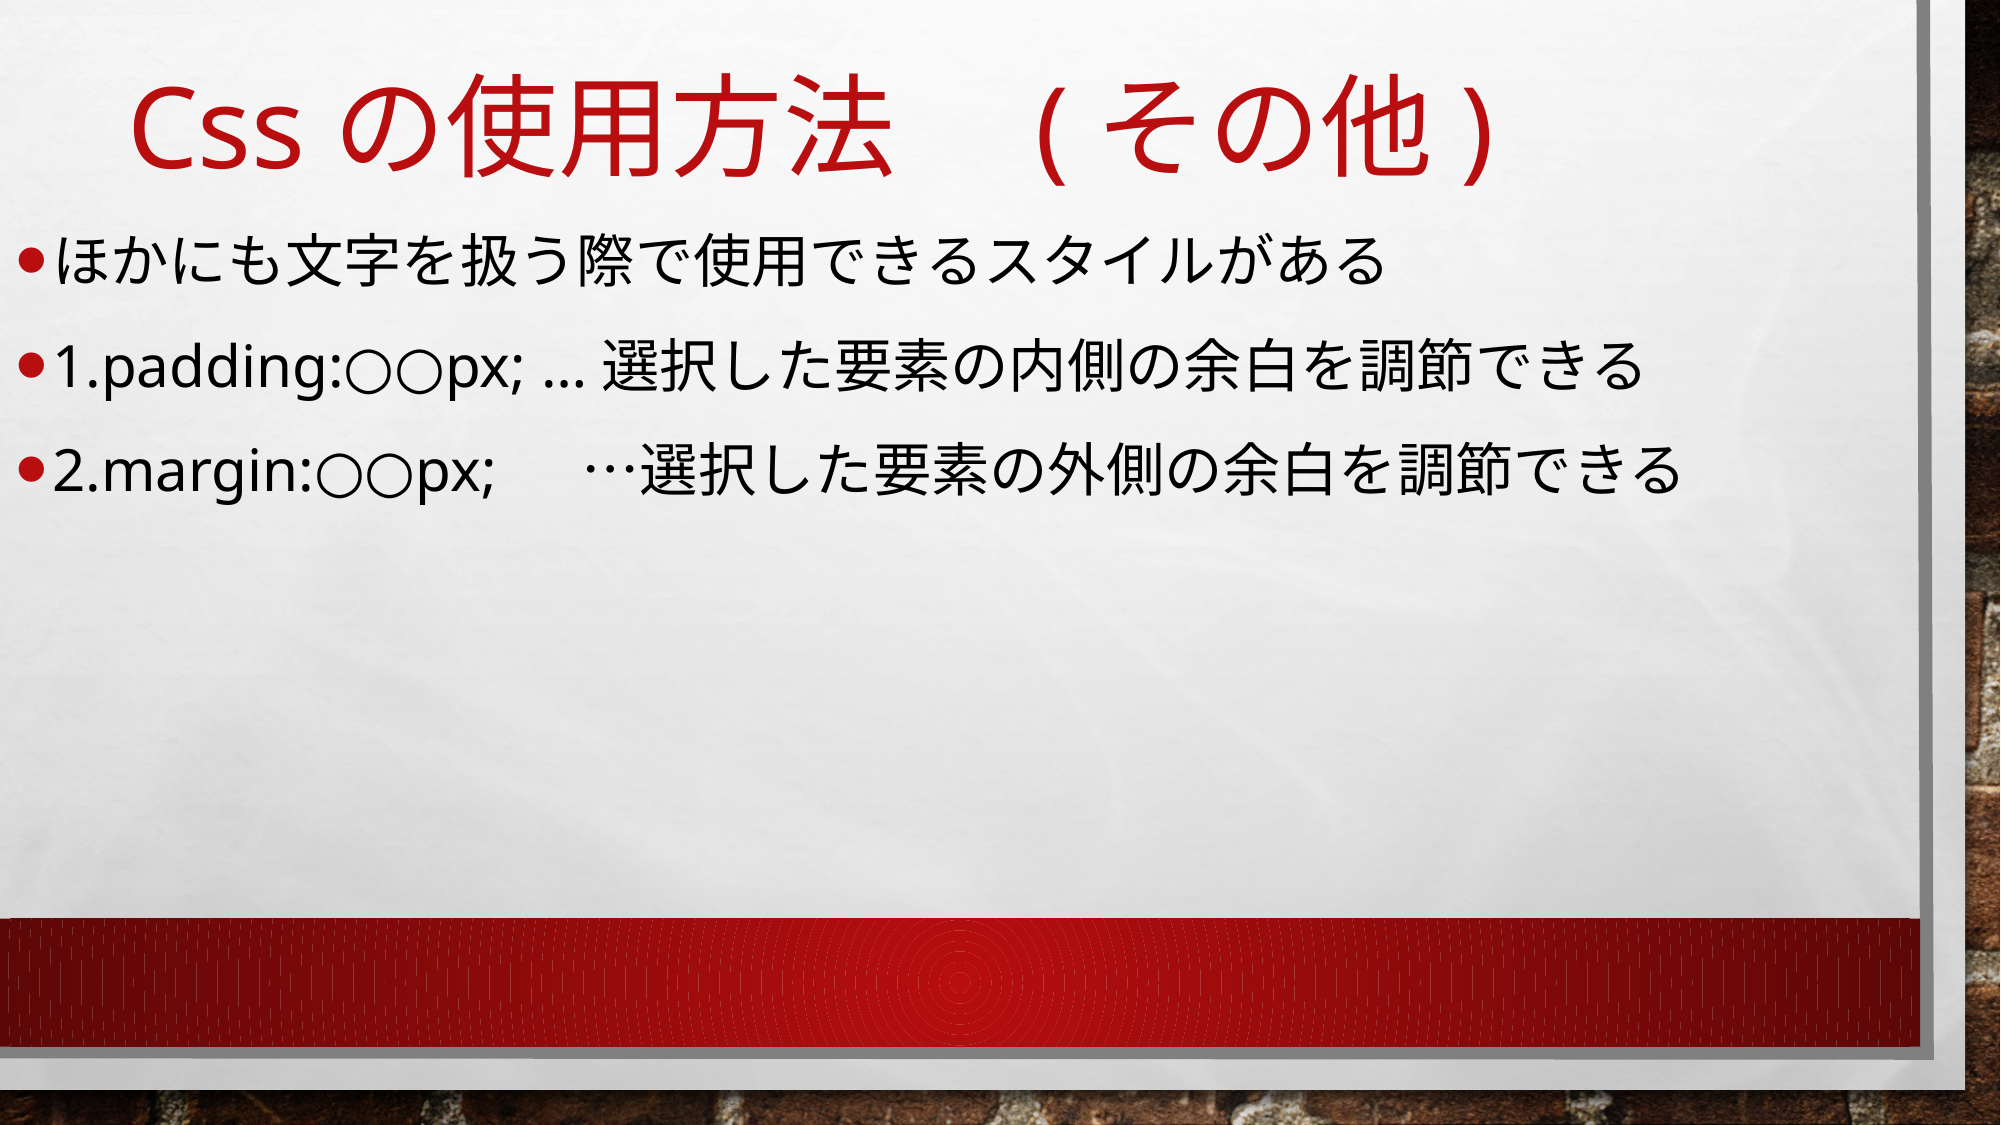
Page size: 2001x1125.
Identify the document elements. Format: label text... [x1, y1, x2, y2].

title Cssの使用方法 (その他) [112, 37, 1889, 202]
picture [0, 0, 2000, 1125]
list ほかにも文字を扱う際で使用できるスタイルがある 1.padding:○○px; …選択した要素の内側の余白を調節できる 2.margin:○○px; …選択した要素の外側の余白を調節できる [0, 202, 1977, 923]
